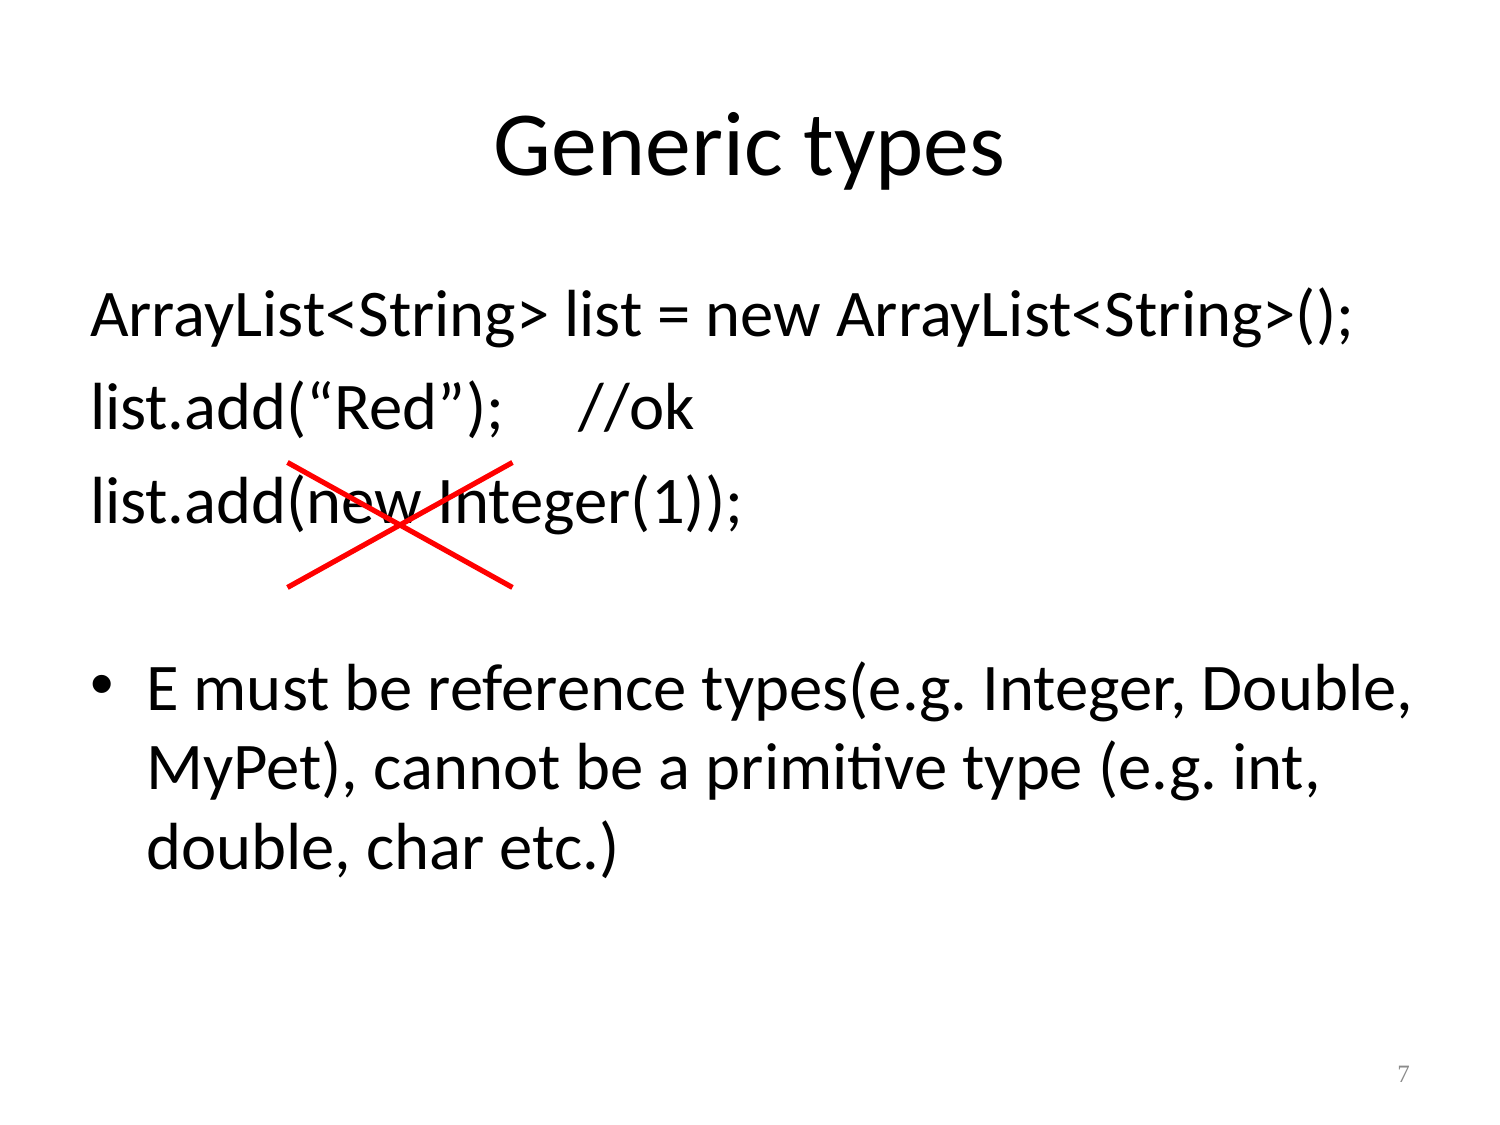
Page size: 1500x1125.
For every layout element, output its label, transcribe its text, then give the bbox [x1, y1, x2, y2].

list ArrayList<String> list = new ArrayList<String>(); list.add(“Red”); //ok list.add(new Integer(1)); E must be reference types(e.g. Integer, Double, MyPet), cannot be a primitive type (e.g. int, double, char etc.) [75, 262, 1463, 1005]
slide_number 7 [1074, 1042, 1425, 1103]
title Generic types [75, 45, 1425, 233]
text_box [287, 462, 513, 588]
